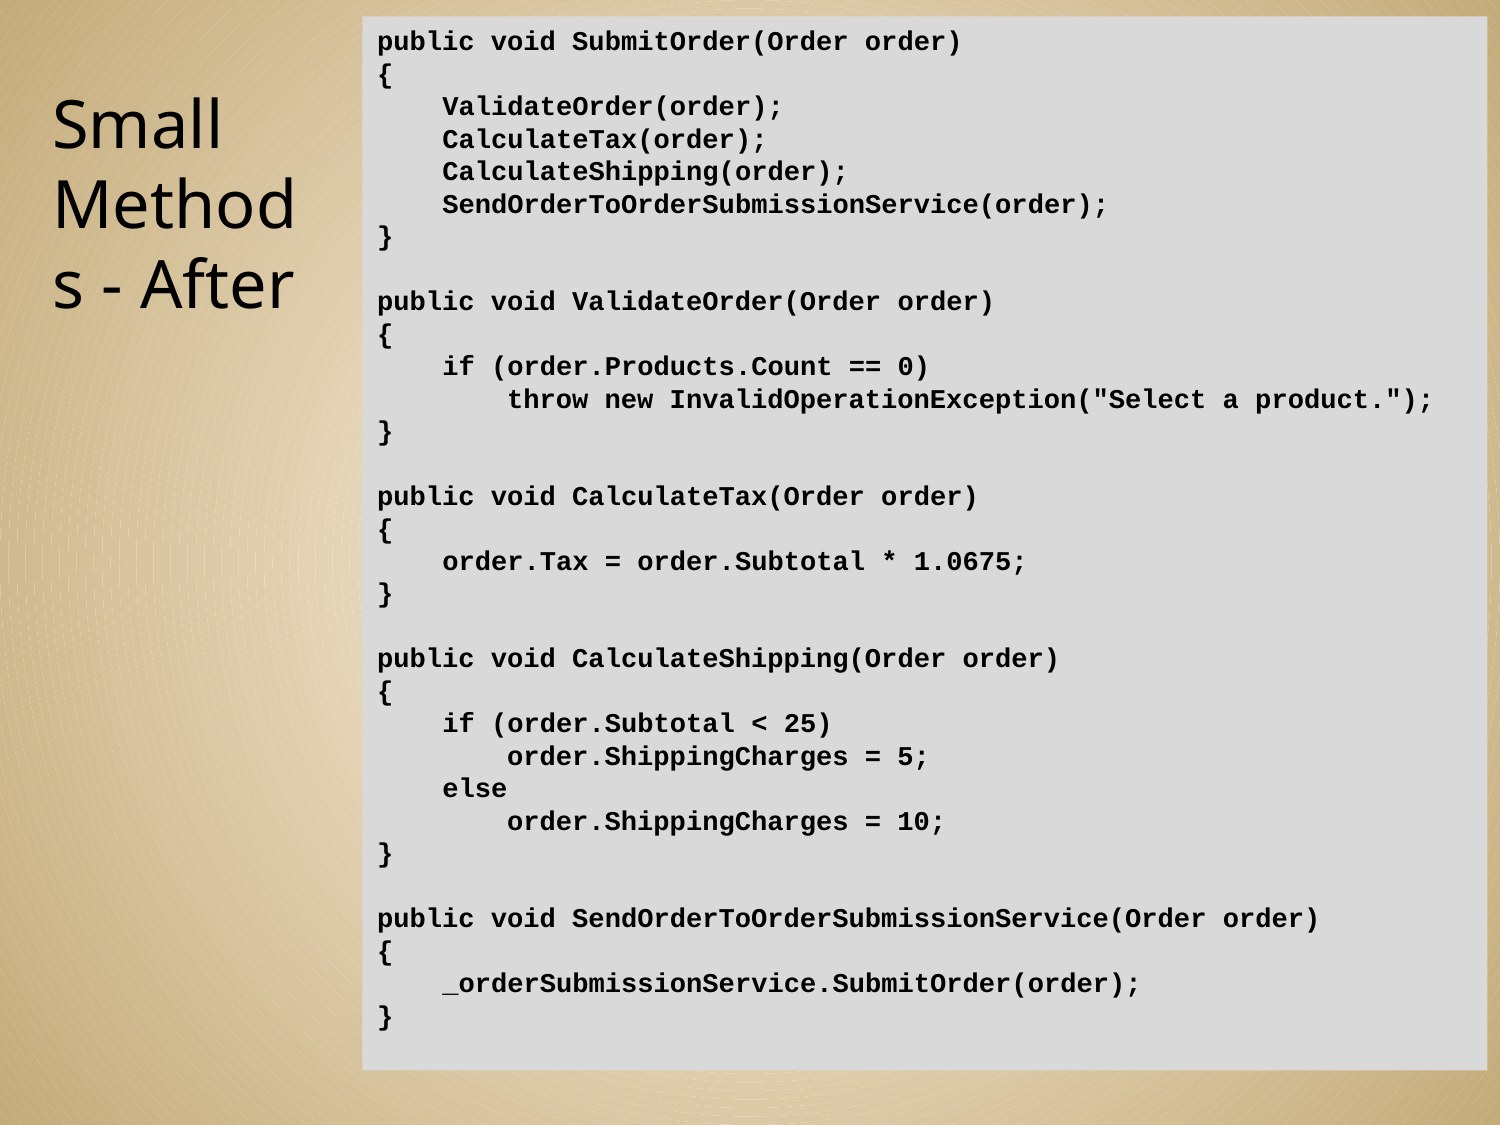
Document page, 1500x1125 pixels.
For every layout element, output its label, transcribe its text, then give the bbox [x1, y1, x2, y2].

text_box public void SubmitOrder(Order order) { ValidateOrder(order); CalculateTax(order); CalculateShipping(order); SendOrderToOrderSubmissionService(order); } public void ValidateOrder(Order order) { if (order.Products.Count == 0) throw new InvalidOperationException("Select a product."); } public void CalculateTax(Order order) { order.Tax = order.Subtotal * 1.0675; } public void CalculateShipping(Order order) { if (order.Subtotal < 25) order.ShippingCharges = 5; else order.ShippingCharges = 10; } public void SendOrderToOrderSubmissionService(Order order) { _orderSubmissionService.SubmitOrder(order); } [362, 16, 1488, 1071]
text_box Small Methods - After [37, 74, 338, 330]
